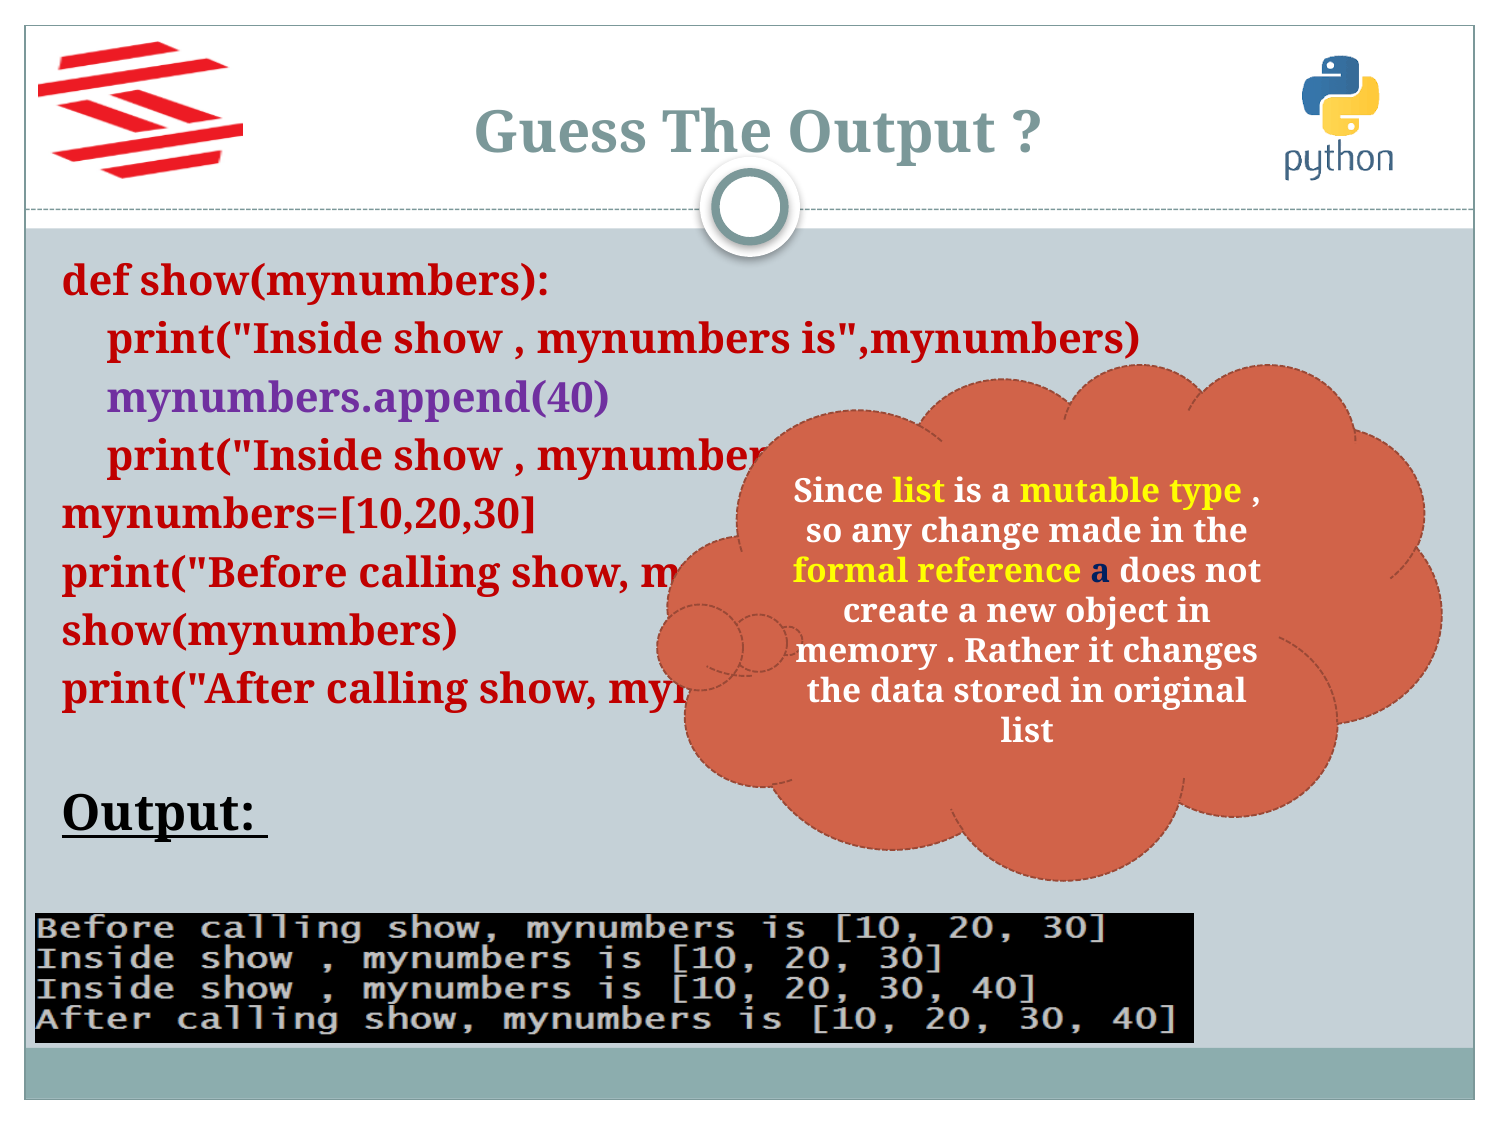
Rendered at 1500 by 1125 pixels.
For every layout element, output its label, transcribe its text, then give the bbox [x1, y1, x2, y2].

list def show(mynumbers): print("Inside show , mynumbers is",mynumbers) mynumbers.append(40) print("Inside show , mynumbers is",mynumbers) mynumbers=[10,20,30] print("Before calling show, mynumbers is",mynumbers) show(mynumbers) print("After calling show, mynumbers is",mynumbers) Output: [46, 246, 1442, 1043]
picture [37, 40, 243, 185]
picture [1206, 53, 1471, 186]
title Guess The Output ? [248, 46, 1459, 172]
text_box Since list is a mutable type , so any change made in the formal reference a does not create a new object in memory . Rather it changes the data stored in original list [656, 364, 1443, 882]
picture [34, 913, 1195, 1044]
